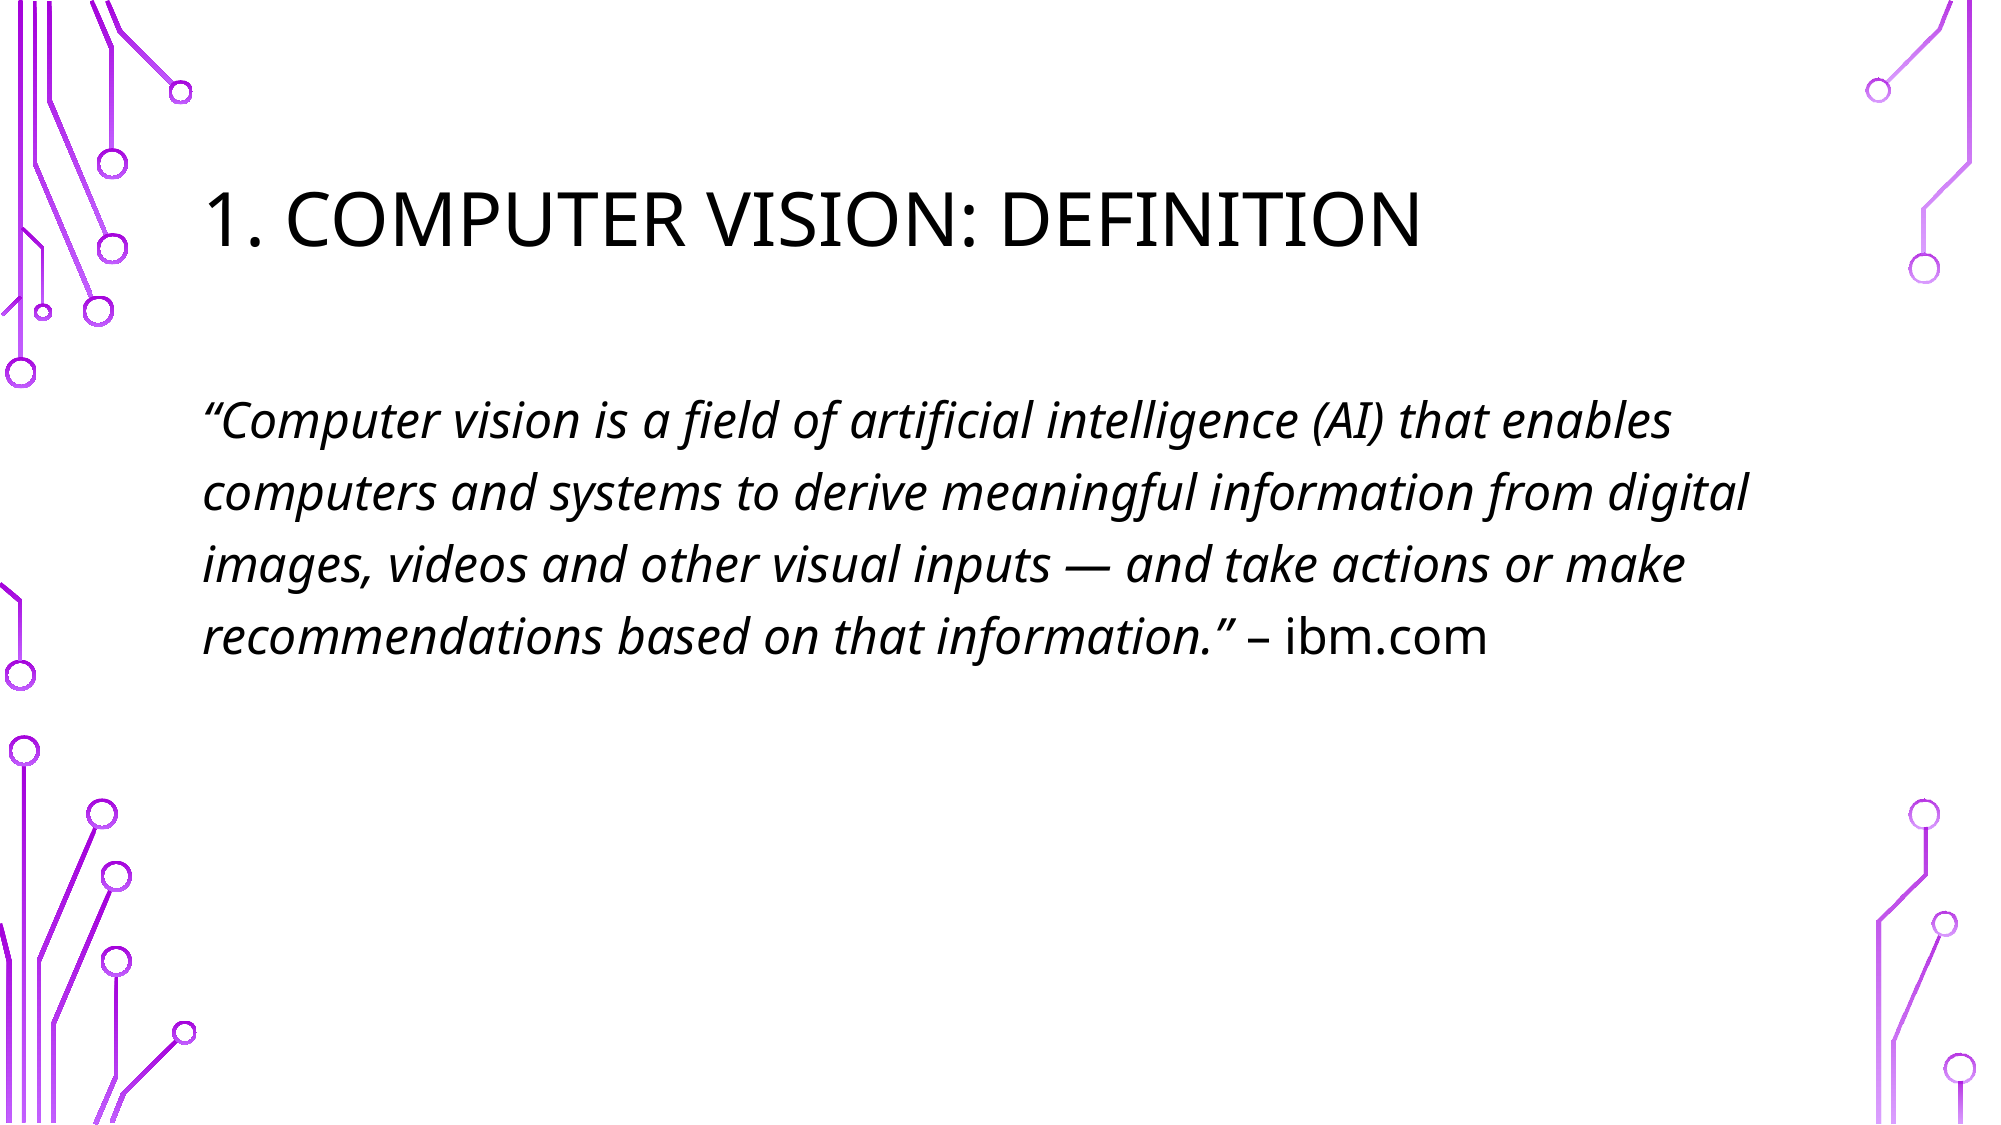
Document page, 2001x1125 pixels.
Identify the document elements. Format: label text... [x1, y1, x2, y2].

title 1. Computer vision: definition [187, 101, 1813, 344]
list “Computer vision is a field of artificial intelligence (AI) that enables computers and systems to derive meaningful information from digital images, videos and other visual inputs — and take actions or make recommendations based on that information.” – ibm.com [187, 369, 1813, 950]
